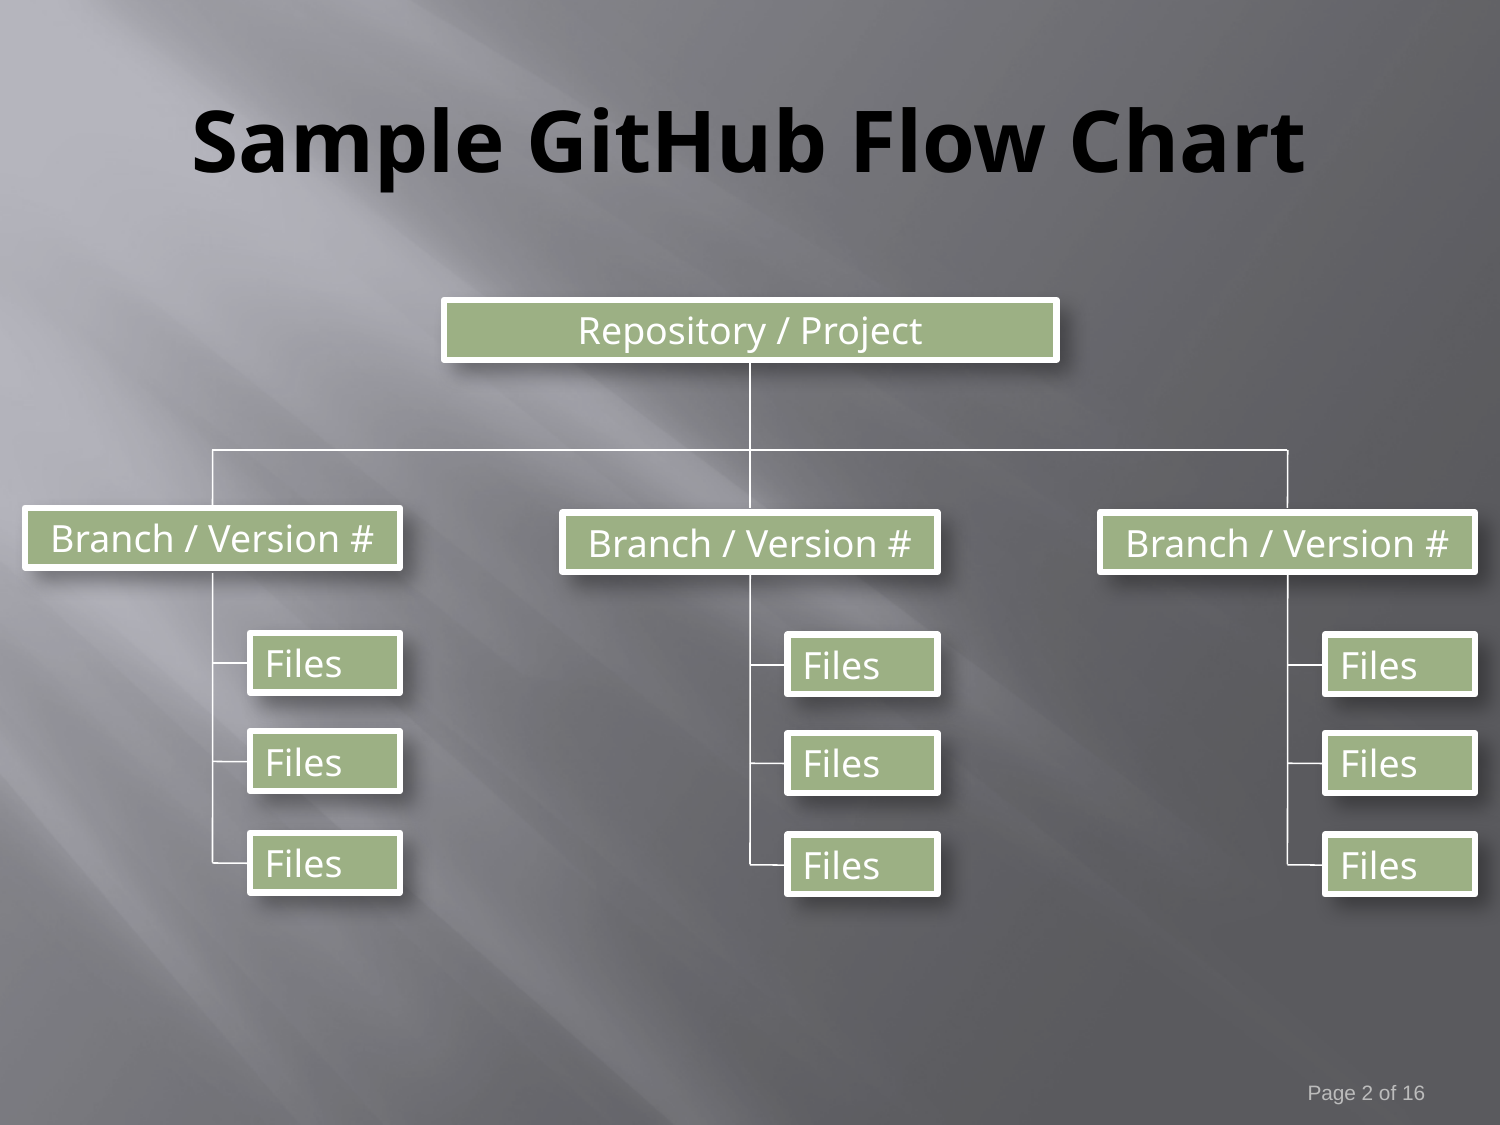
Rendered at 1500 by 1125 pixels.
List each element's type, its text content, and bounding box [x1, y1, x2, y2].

slide_number Page 2 of 16 [1299, 1052, 1425, 1113]
title Sample GitHub Flow Chart [75, 45, 1425, 233]
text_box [24, 299, 1476, 896]
